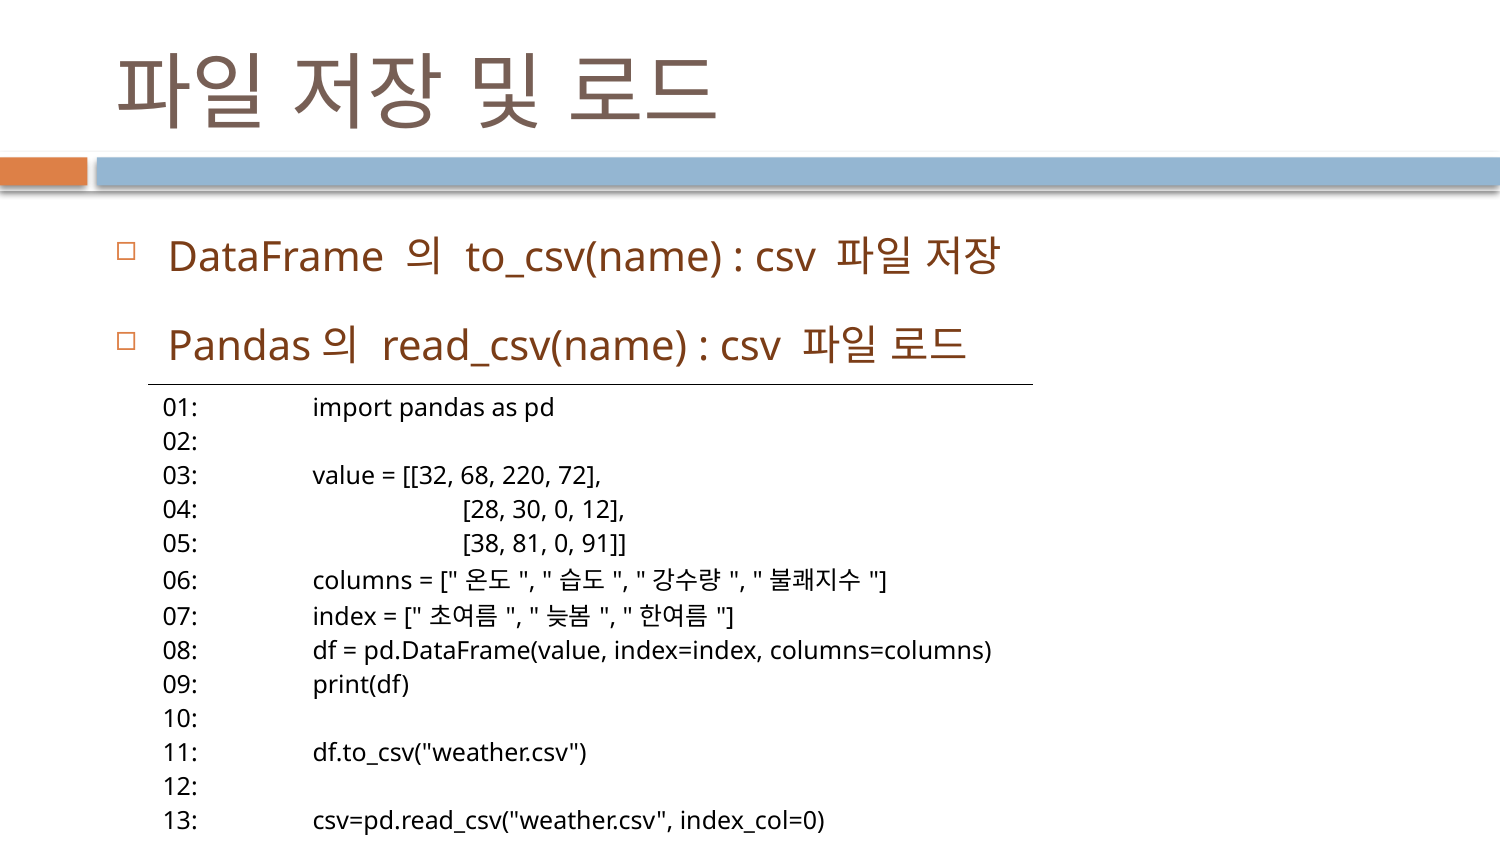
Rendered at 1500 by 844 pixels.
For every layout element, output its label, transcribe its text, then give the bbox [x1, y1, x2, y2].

list DataFrame 의 to_csv(name) : csv 파일 저장 Pandas의 read_csv(name) : csv 파일 로드 [100, 196, 1447, 750]
table_header 01: import pandas as pd 02: 03: value = [[32, 68, 220, 72], 04: [28, 30, 0, 12], 05: [38, 81, 0, 91]] 06: columns = ["온도", "습도", "강수량", "불쾌지수"] 07: index = ["초여름", "늦봄", "한여름"] 08: df = pd.DataFrame(value, index=index, columns=columns) 09: print(df) 10: 11: df.to_csv("weather.csv") 12: 13: csv=pd.read_csv("weather.csv", index_col=0) 14: print(csv) [148, 385, 1033, 844]
title 파일 저장 및 로드 [100, 28, 1438, 150]
